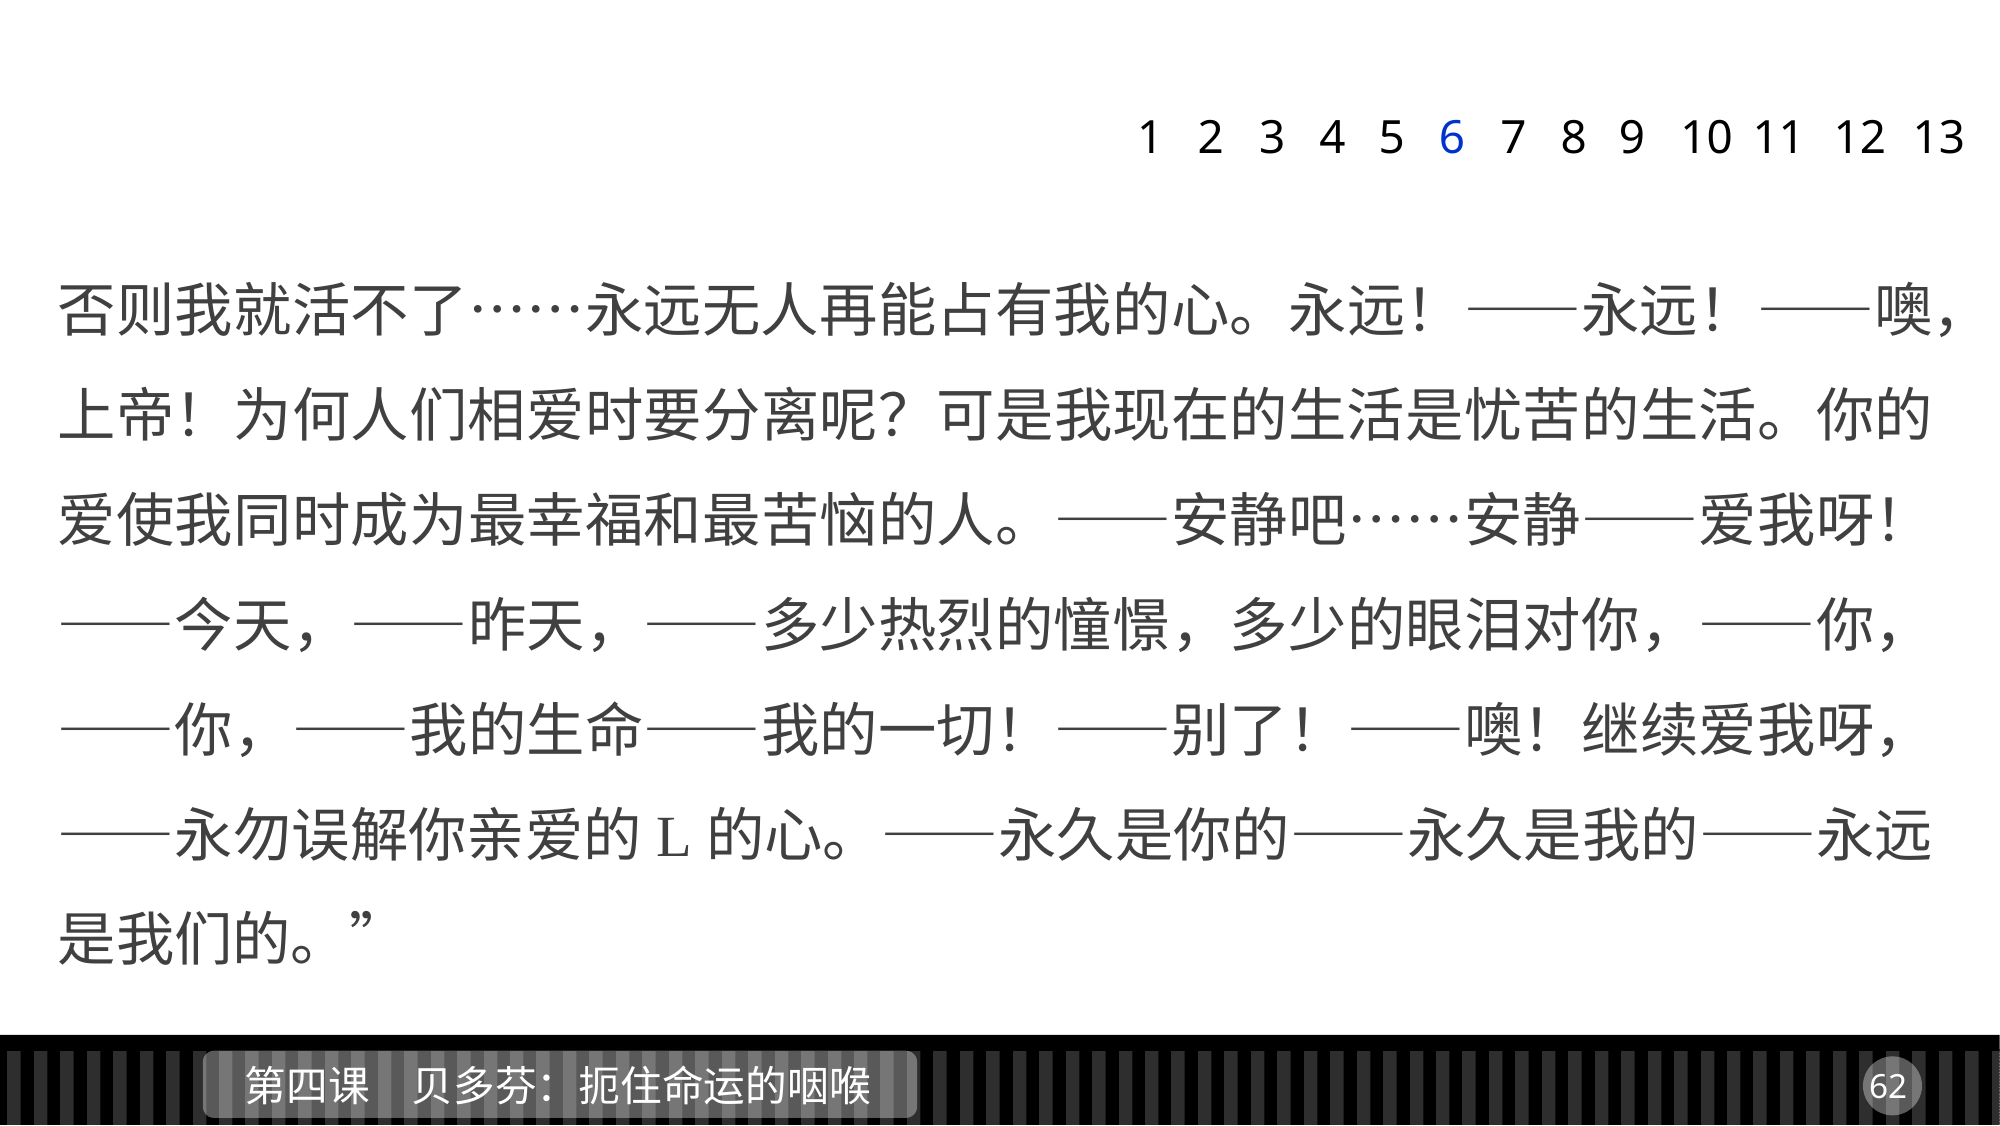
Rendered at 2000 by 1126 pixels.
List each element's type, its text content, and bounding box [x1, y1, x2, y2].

text_box 3 [1239, 102, 1297, 169]
text_box 7 [1481, 102, 1538, 169]
text_box 11 [1730, 102, 1811, 169]
text_box 1 [1117, 102, 1175, 169]
text_box 否则我就活不了……永远无人再能占有我的心。永远！——永远！——噢，上帝！为何人们相爱时要分离呢？可是我现在的生活是忧苦的生活。你的爱使我同时成为最幸福和最苦恼的人。——安静吧……安静——爱我呀！——今天，——昨天，——多少热烈的憧憬，多少的眼泪对你，——你，——你，——我的生命——我的一切！——别了！——噢！继续爱我呀，——永勿误解你亲爱的L的心。——永久是你的——永久是我的——永远是我们的。” [43, 230, 1948, 980]
text_box 2 [1178, 102, 1235, 169]
text_box 13 [1890, 102, 1977, 169]
text_box 5 [1359, 102, 1416, 169]
text_box 8 [1541, 102, 1599, 169]
text_box 4 [1300, 102, 1357, 169]
text_box 12 [1811, 102, 1890, 169]
text_box 10 [1658, 102, 1730, 169]
text_box 6 [1419, 102, 1477, 169]
text_box 9 [1599, 102, 1657, 169]
